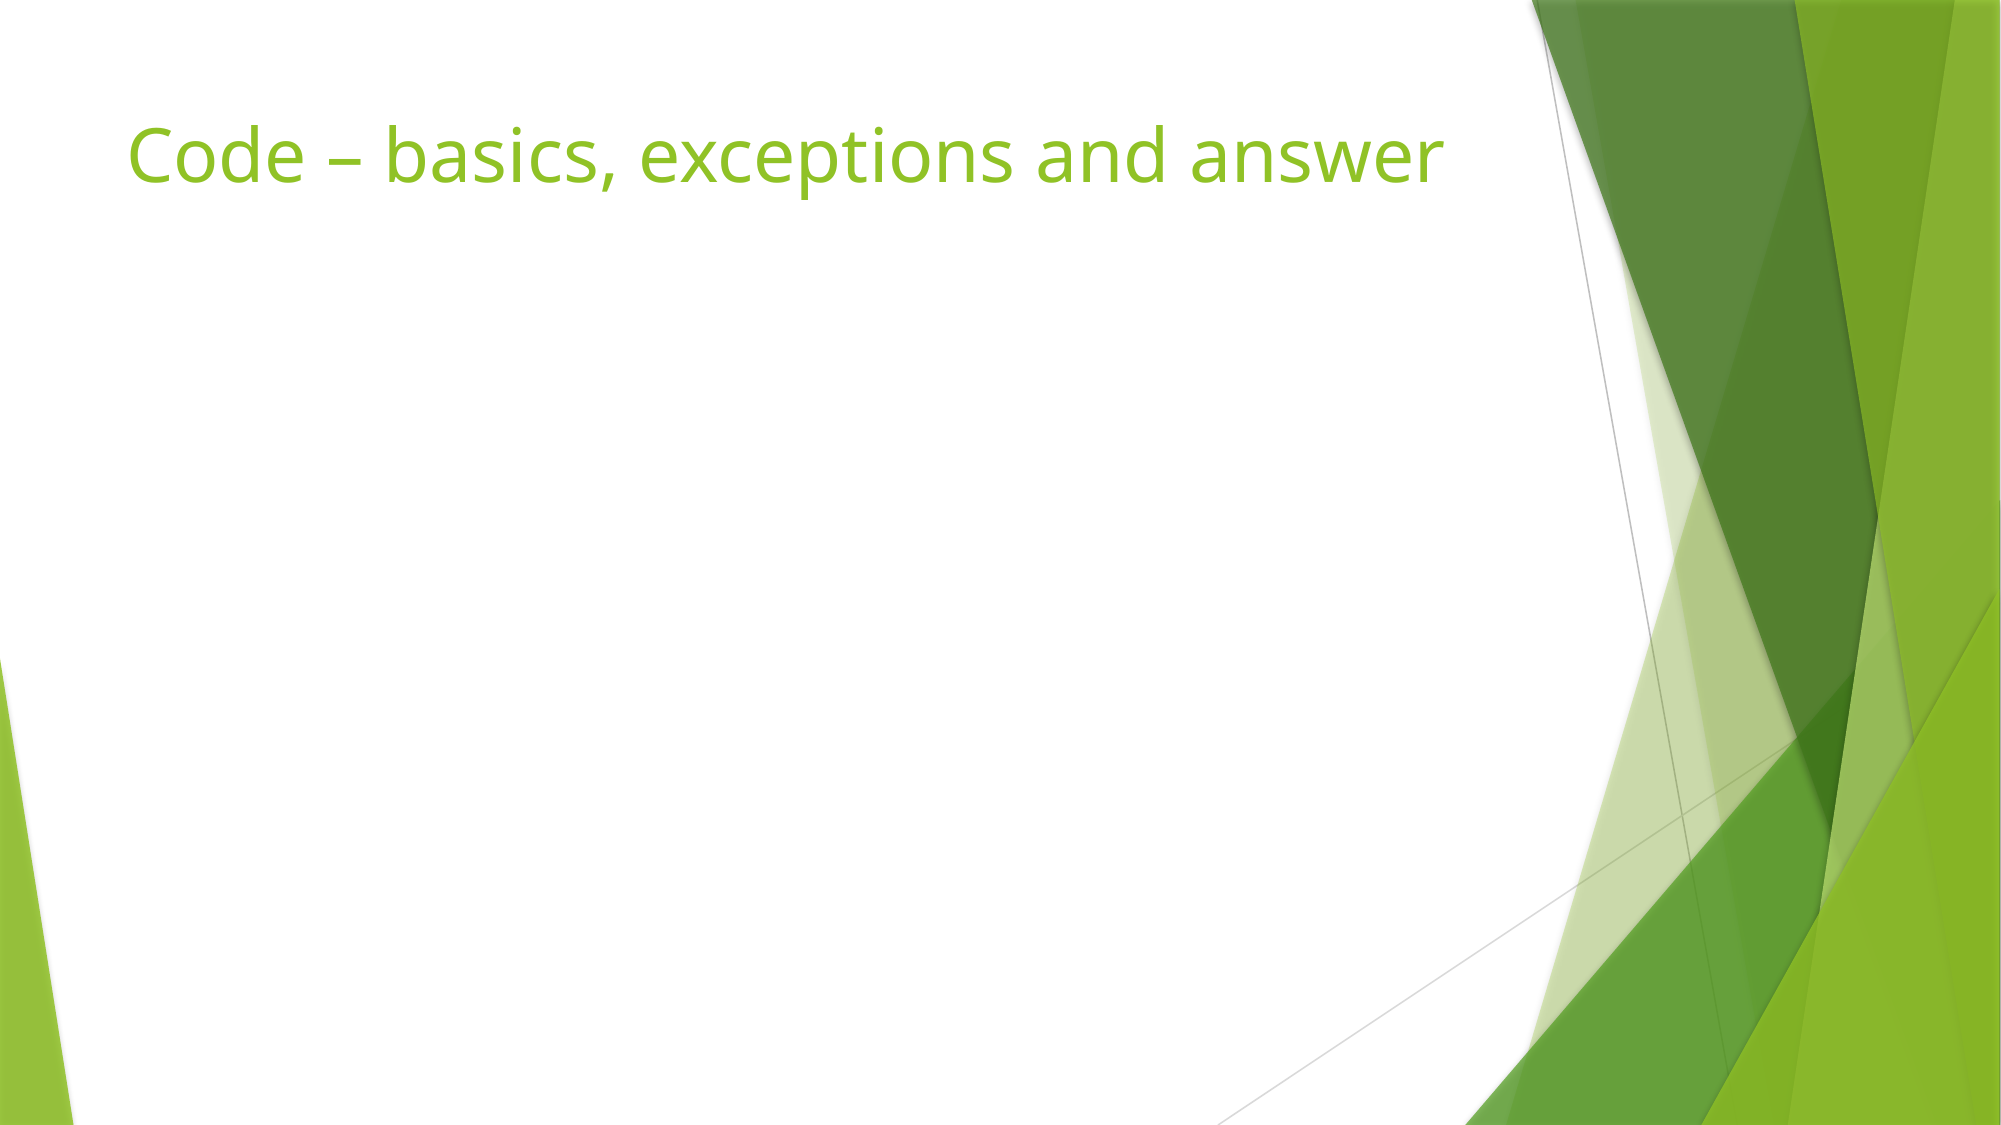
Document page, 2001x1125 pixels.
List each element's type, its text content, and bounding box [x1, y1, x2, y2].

title Code – basics, exceptions and answer [111, 99, 1522, 317]
